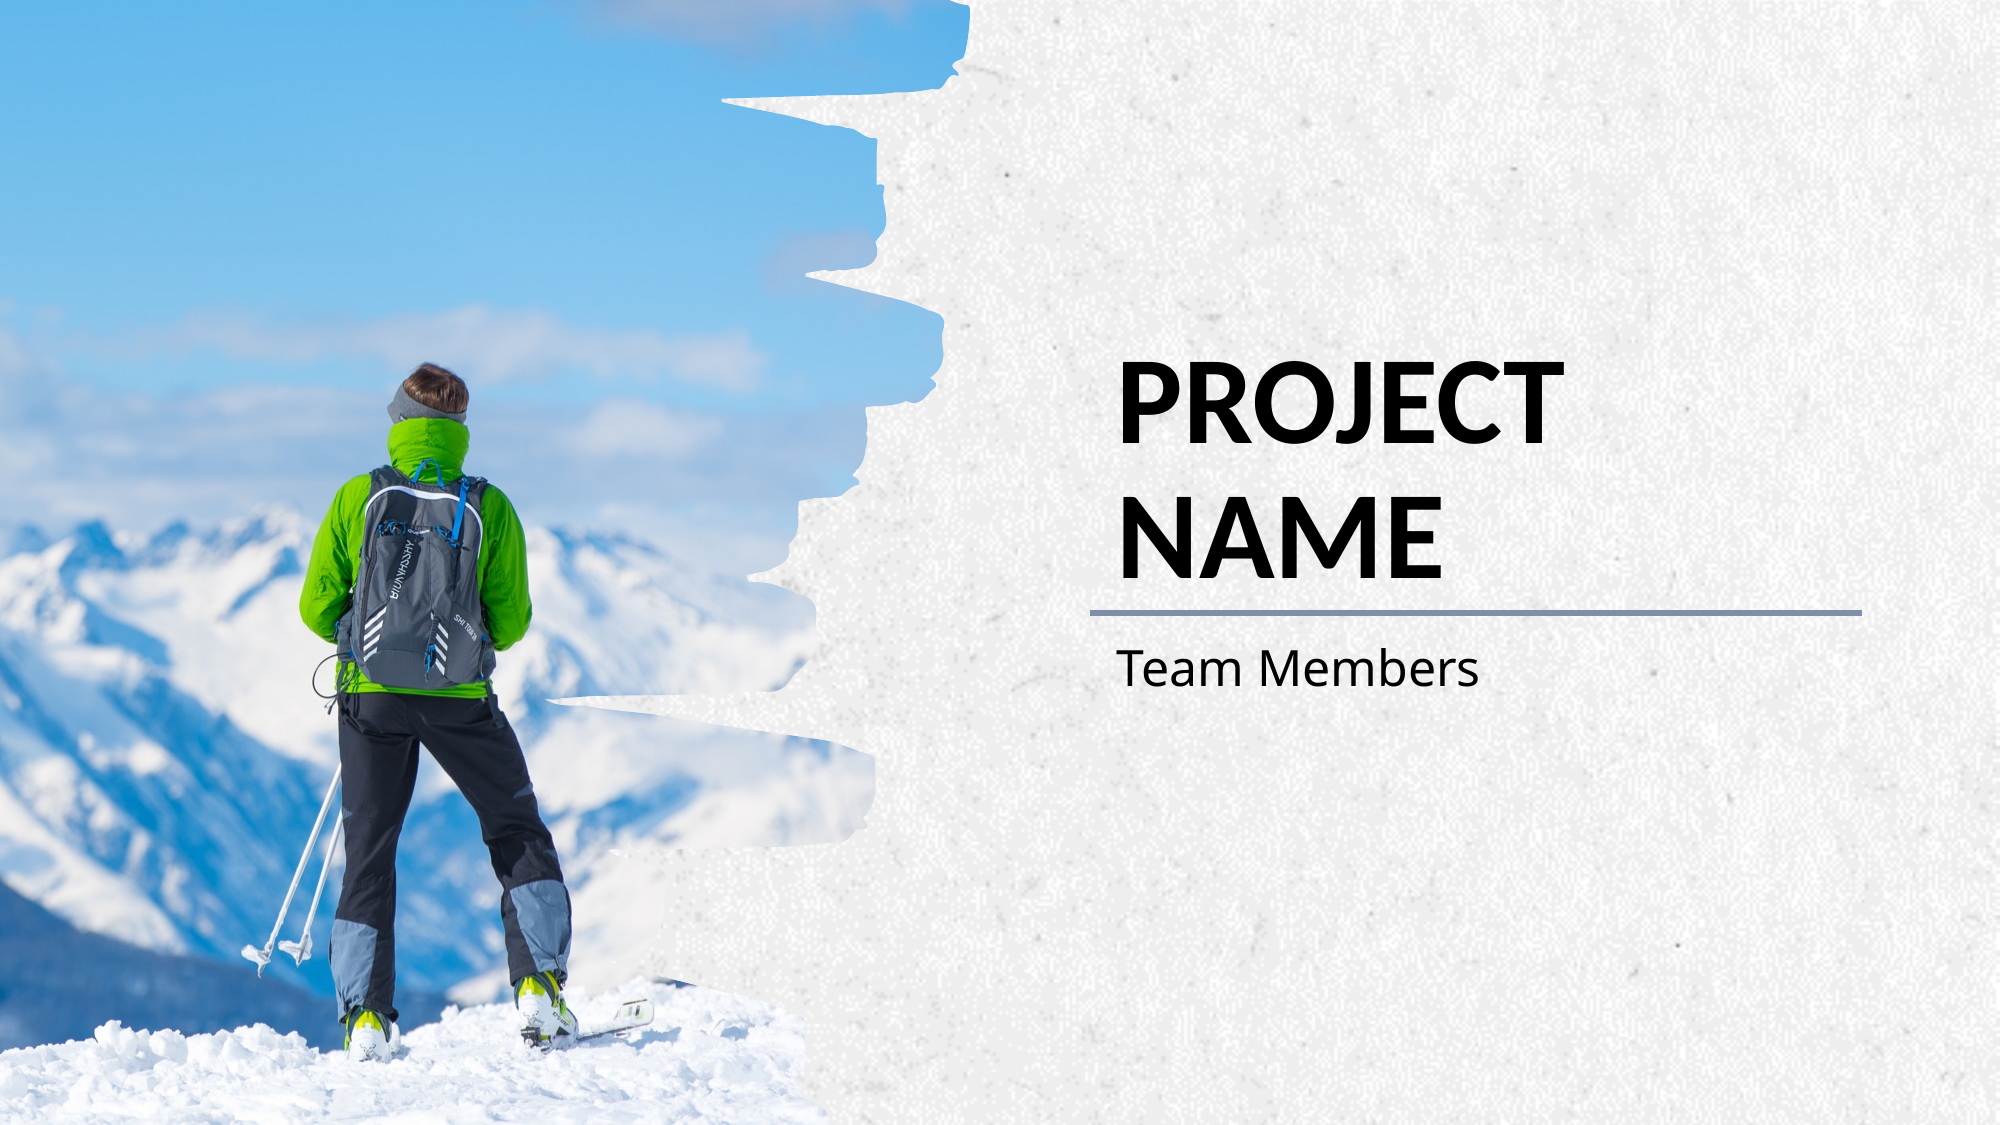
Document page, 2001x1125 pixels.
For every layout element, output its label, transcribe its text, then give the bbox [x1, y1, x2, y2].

list Team Members [1101, 617, 1862, 864]
picture [0, 0, 2000, 1125]
title Project name [1101, 305, 1862, 613]
